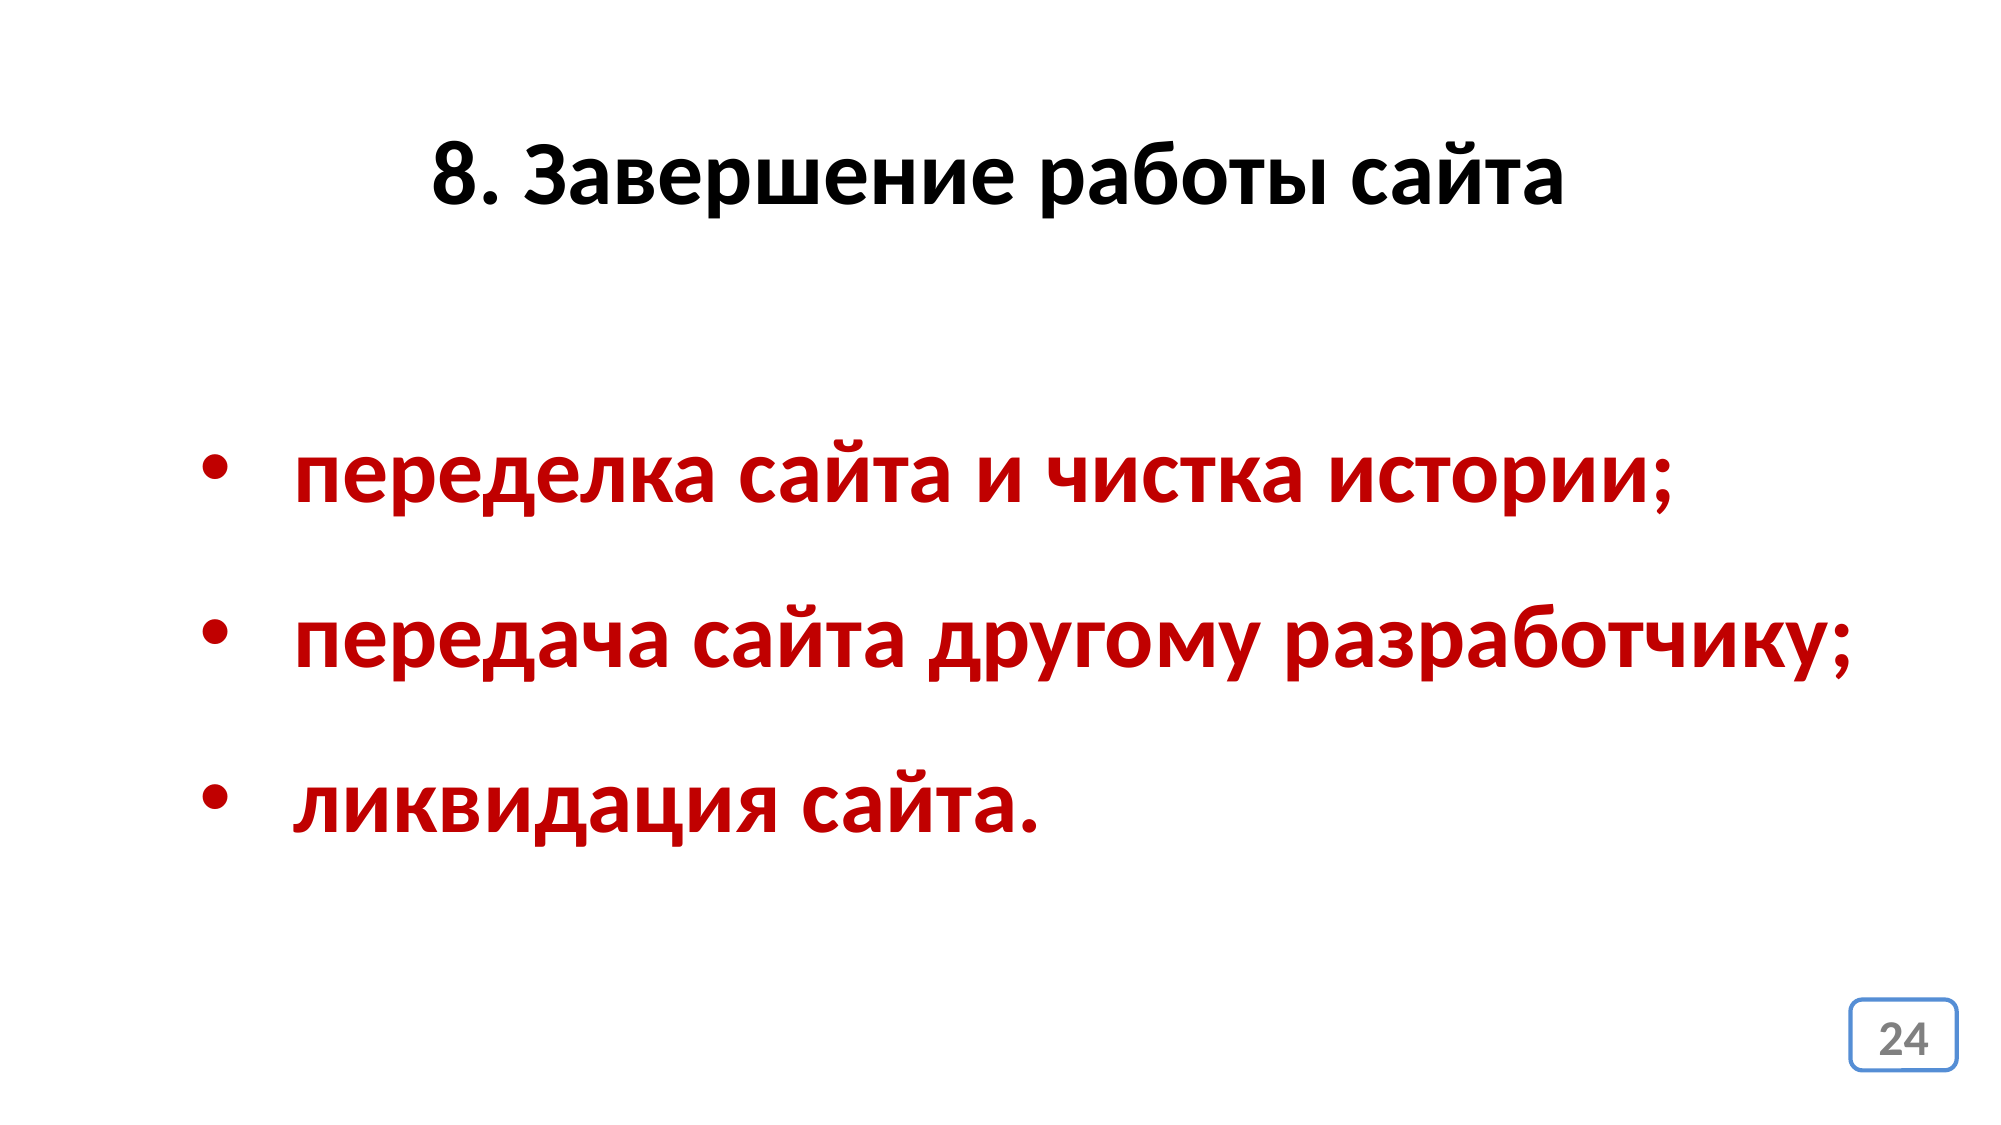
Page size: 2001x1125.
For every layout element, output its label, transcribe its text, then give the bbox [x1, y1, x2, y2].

text_box 24 [1848, 997, 1959, 1073]
text_box 8. Завершение работы сайта [0, 105, 2000, 231]
text_box переделка сайта и чистка истории; передача сайта другому разработчику; ликвидация сайта. [184, 348, 1886, 858]
